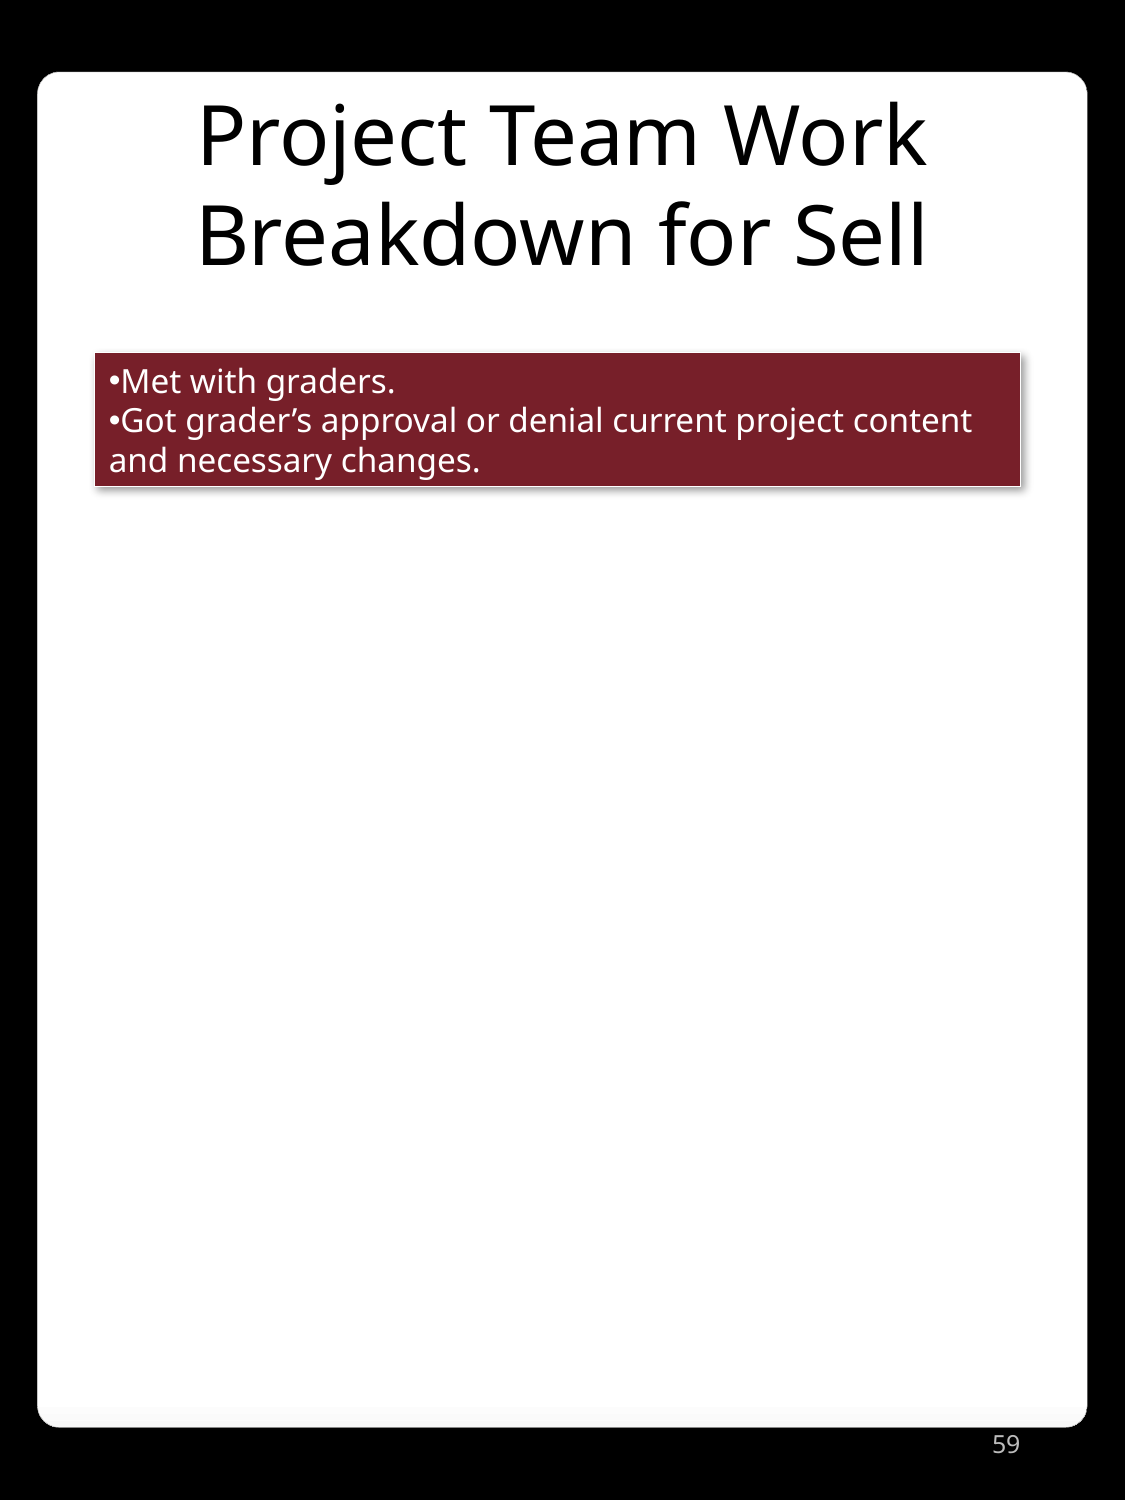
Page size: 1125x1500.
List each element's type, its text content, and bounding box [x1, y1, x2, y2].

text_box Met with graders. Got grader’s approval or denial current project content and necessary changes. [94, 352, 1021, 487]
text_box Project Team Work Breakdown for Sell [37, 74, 1088, 290]
slide_number 59 [935, 1420, 1078, 1500]
